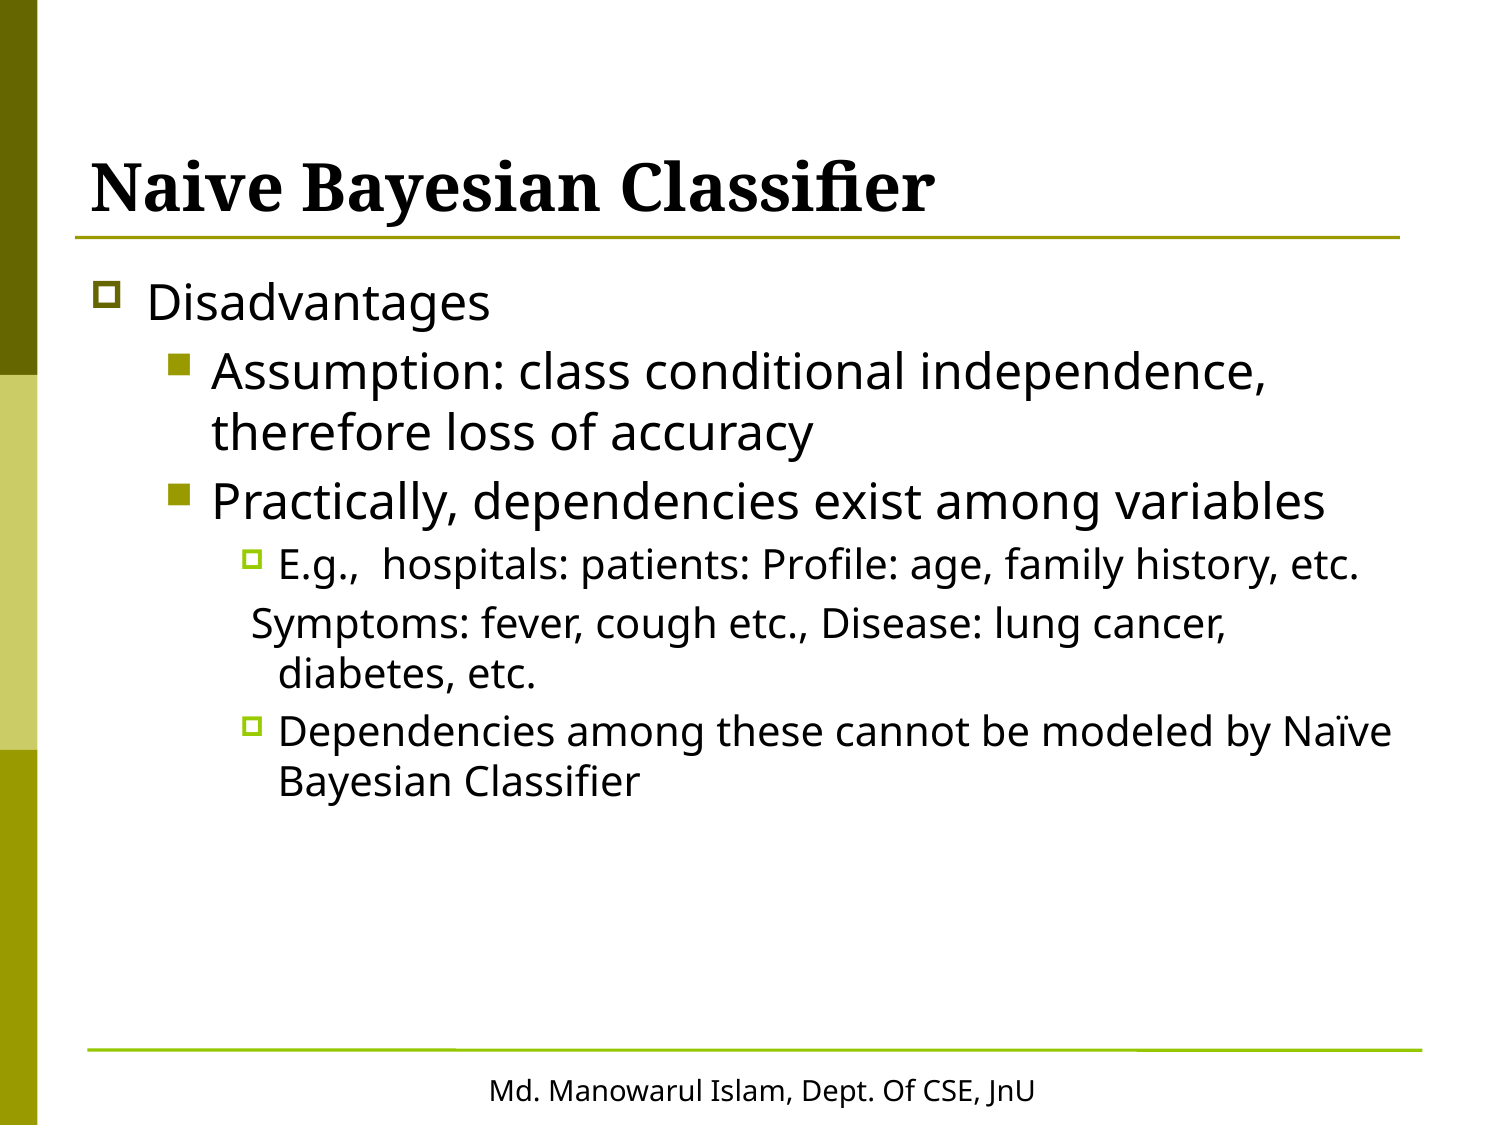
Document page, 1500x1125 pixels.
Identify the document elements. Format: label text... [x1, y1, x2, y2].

title Naive Bayesian Classifier [74, 45, 1426, 233]
list Disadvantages Assumption: class conditional independence, therefore loss of accuracy Practically, dependencies exist among variables E.g., hospitals: patients: Profile: age, family history, etc. Symptoms: fever, cough etc., Disease: lung cancer, diabetes, etc. Dependencies among these cannot be modeled by Naïve Bayesian Classifier [74, 262, 1426, 926]
